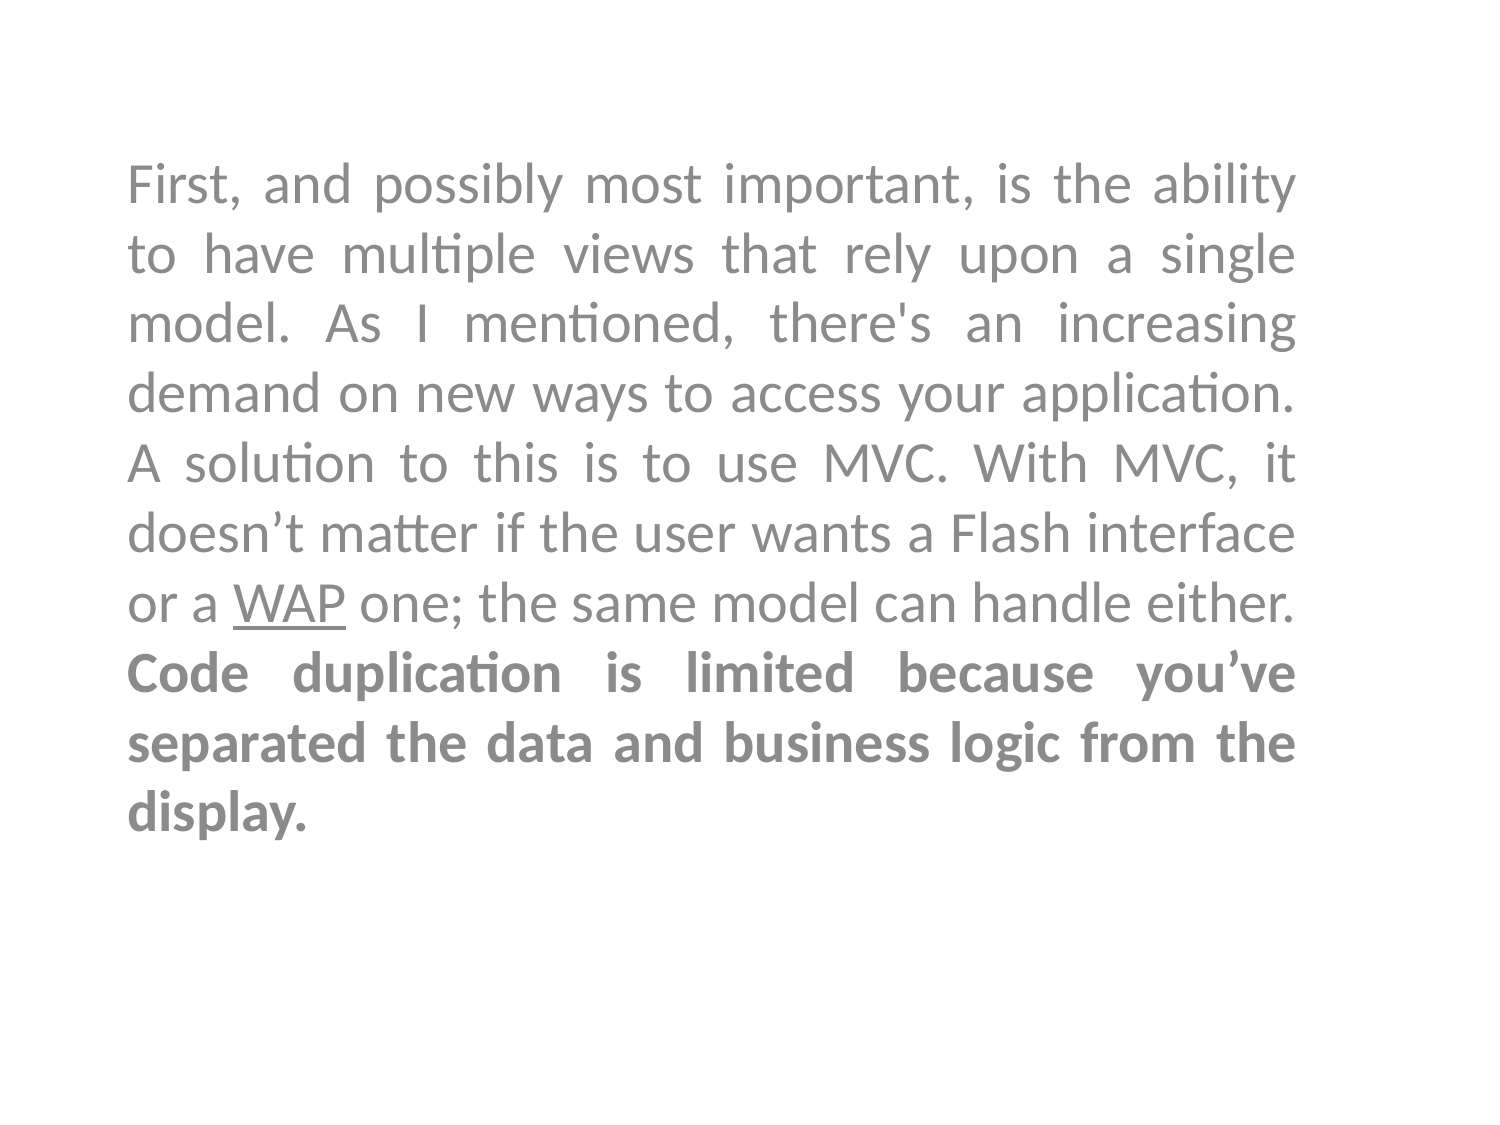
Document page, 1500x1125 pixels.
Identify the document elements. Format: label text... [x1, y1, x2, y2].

subtitle First, and possibly most important, is the ability to have multiple views that rely upon a single model. As I mentioned, there's an increasing demand on new ways to access your application. A solution to this is to use MVC. With MVC, it doesn’t matter if the user wants a Flash interface or a WAP one; the same model can handle either. Code duplication is limited because you’ve separated the data and business logic from the display. [112, 137, 1313, 975]
